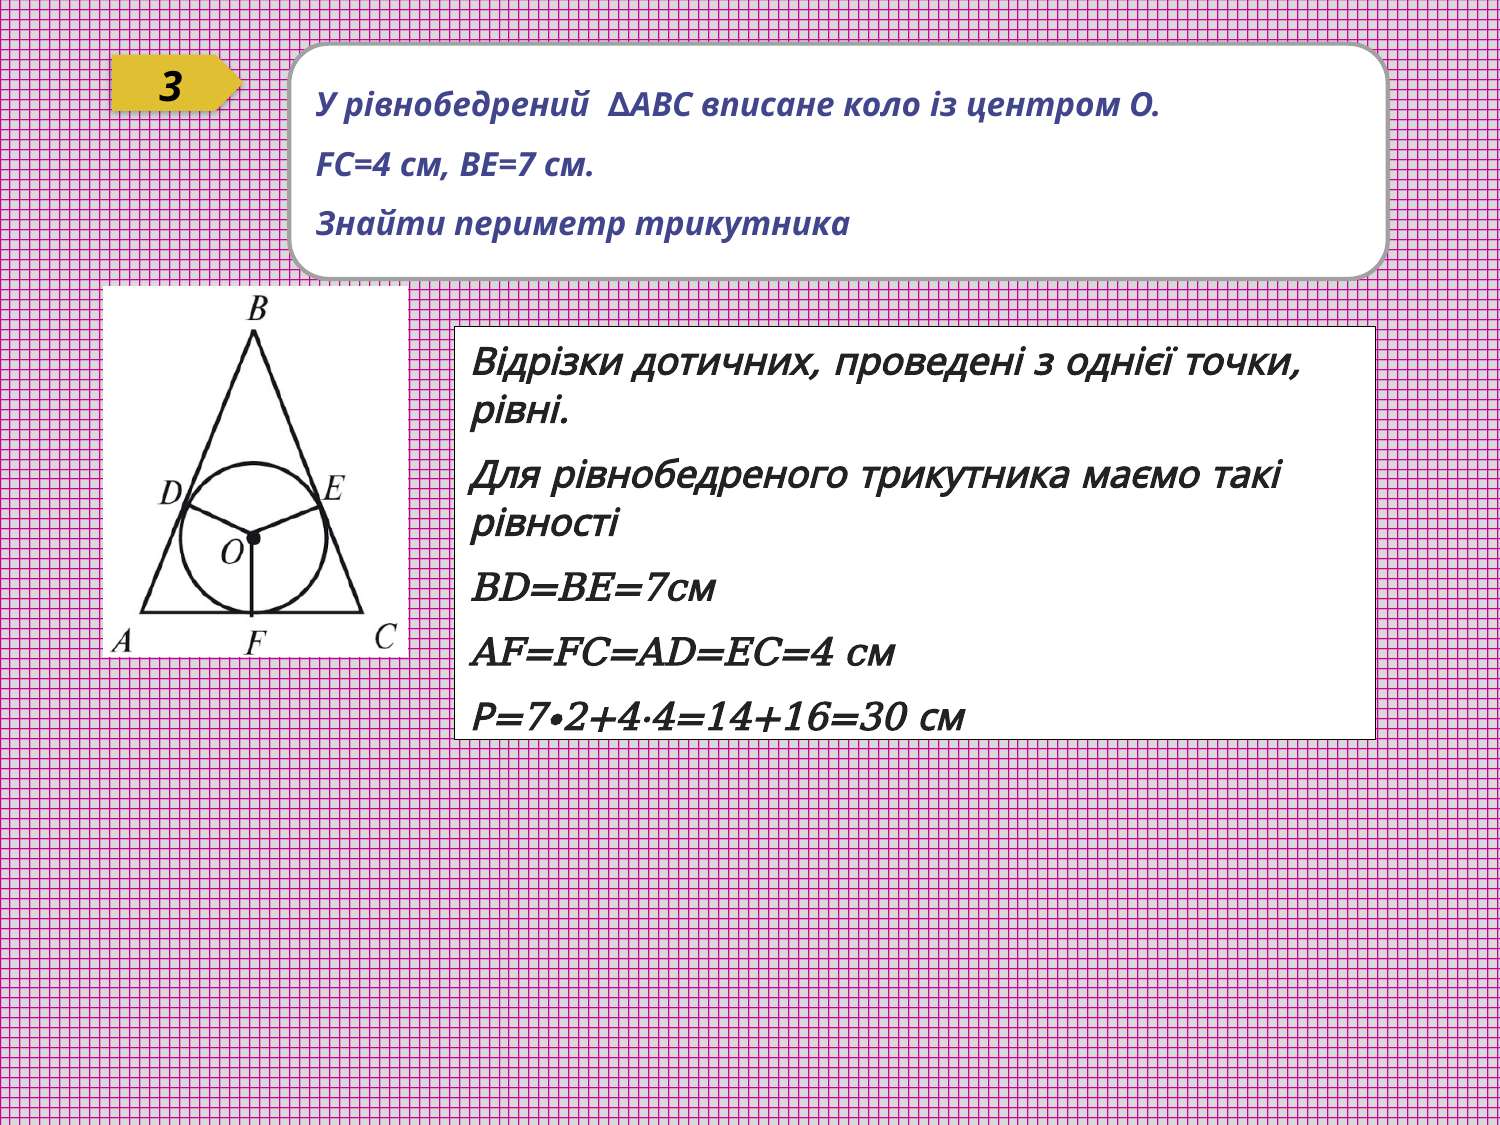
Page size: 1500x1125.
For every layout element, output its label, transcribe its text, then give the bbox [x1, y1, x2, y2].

text_box У рівнобедрений ∆АВС вписане коло із центром О. FC=4 см, ВЕ=7 см. Знайти периметр трикутника [287, 41, 1390, 282]
text_box 3 [112, 54, 244, 111]
picture [0, 0, 1500, 1125]
text_box Відрізки дотичних, проведені з однієї точки, рівні. Для рівнобедреного трикутника маємо такі рівності BD=BE=7cм AF=FC=AD=EC=4 cм Р=7∙2+4·4=14+16=30 см [454, 326, 1376, 740]
